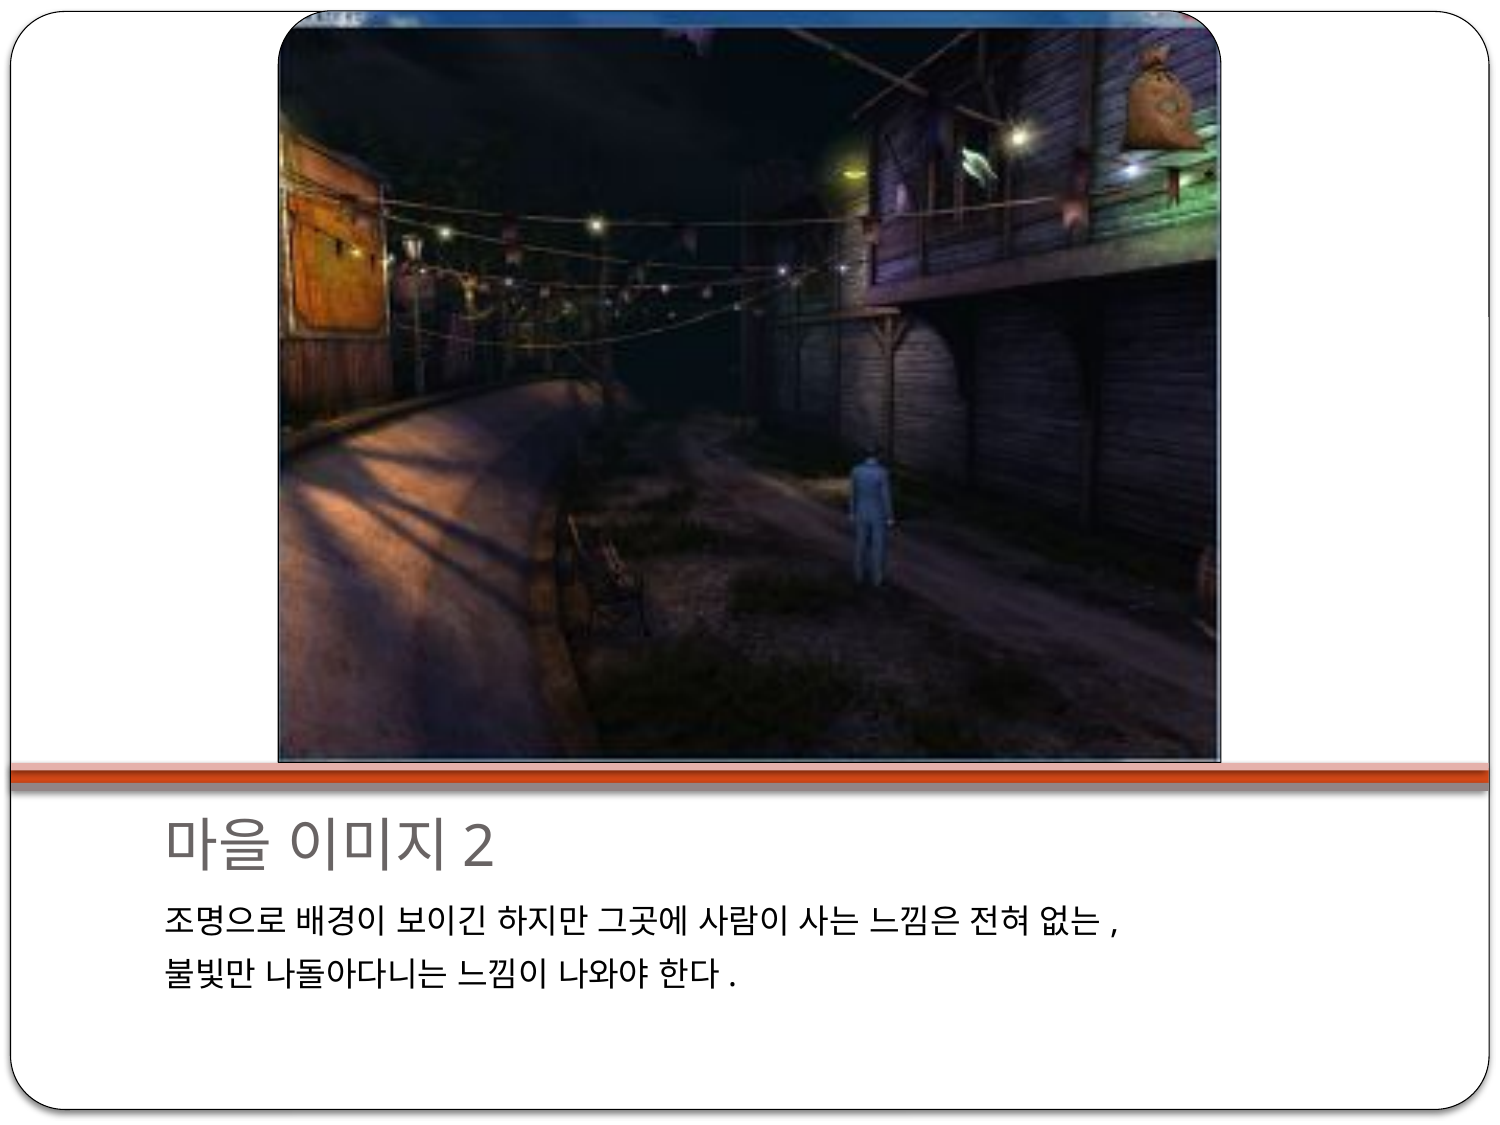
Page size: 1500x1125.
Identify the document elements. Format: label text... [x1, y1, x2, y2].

title 마을 이미지2 [150, 803, 1350, 890]
list 조명으로 배경이 보이긴 하지만 그곳에 사람이 사는 느낌은 전혀 없는, 불빛만 나돌아다니는 느낌이 나와야 한다. [150, 893, 1350, 1006]
picture [278, 10, 1222, 763]
